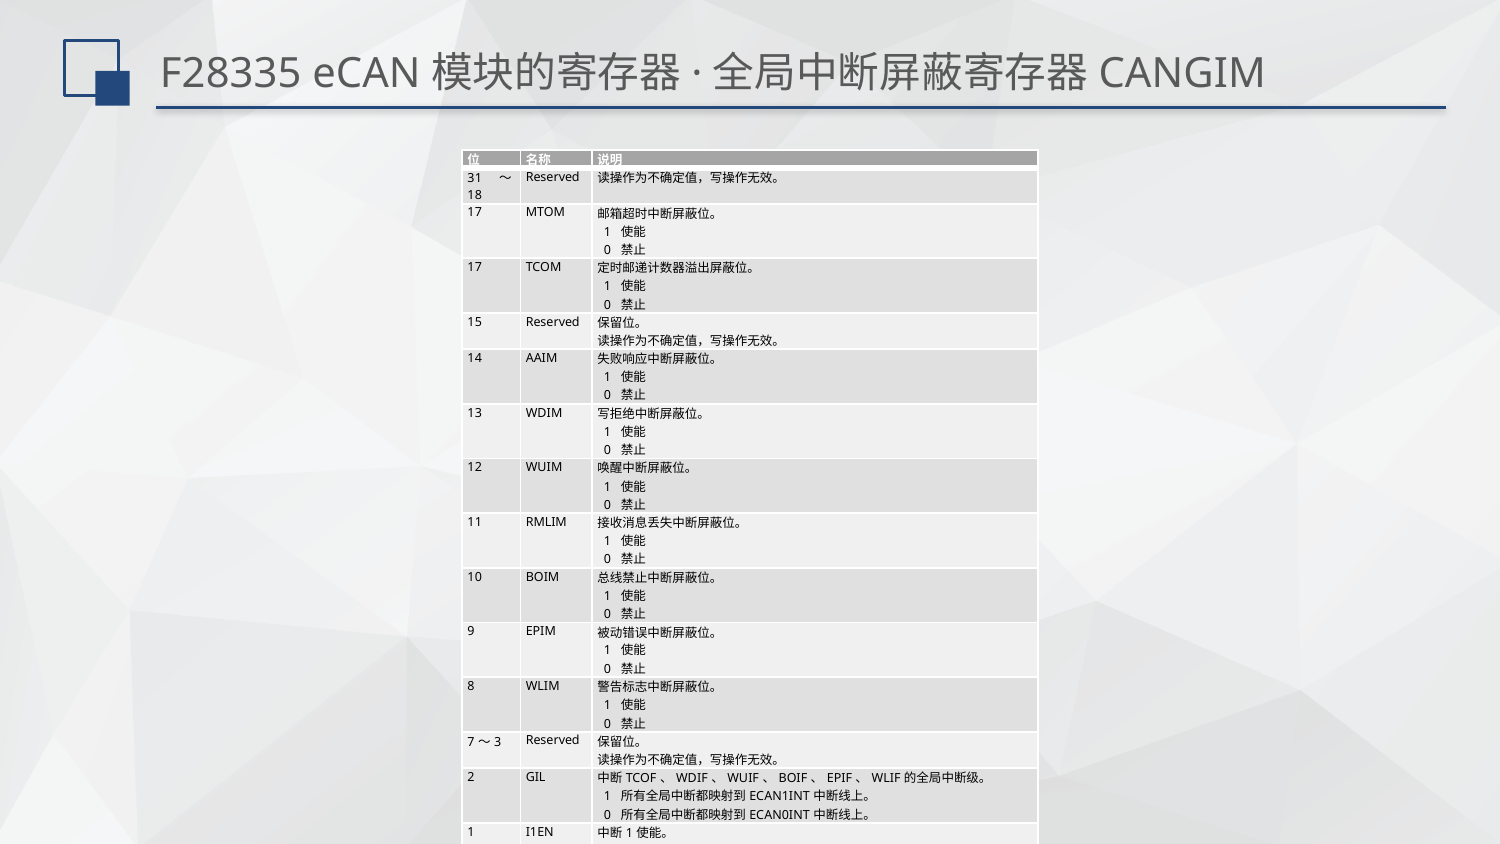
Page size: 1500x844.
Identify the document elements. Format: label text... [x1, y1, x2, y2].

table_cell 14 [463, 350, 520, 403]
table_cell Reserved [521, 314, 591, 348]
table_cell AAIM [521, 350, 591, 403]
table_cell 9 [463, 623, 520, 676]
table_cell 写拒绝中断屏蔽位。 1 使能 0 禁止 [593, 405, 1037, 458]
table_cell 唤醒中断屏蔽位。 1 使能 0 禁止 [593, 459, 1037, 512]
table_cell 1 [463, 824, 520, 844]
picture [0, 0, 1500, 844]
table_cell 12 [463, 459, 520, 512]
table_cell MTOM [521, 205, 591, 257]
table_cell BOIM [521, 569, 591, 622]
table_cell 接收消息丢失中断屏蔽位。 1 使能 0 禁止 [593, 514, 1037, 567]
table_cell 7～3 [463, 733, 520, 767]
table_cell 10 [463, 569, 520, 622]
table_cell Reserved [521, 733, 591, 767]
table_cell 被动错误中断屏蔽位。 1 使能 0 禁止 [593, 623, 1037, 676]
table_header 位 [463, 151, 520, 165]
table_header 名称 [521, 151, 591, 165]
title F28335 eCAN模块的寄存器·全局中断屏蔽寄存器CANGIM [148, 43, 1471, 99]
table_cell RMLIM [521, 514, 591, 567]
table_cell 中断TCOF、WDIF、WUIF、BOIF、EPIF、WLIF的全局中断级。 1 所有全局中断都映射到ECAN1INT中断线上。 0 所有全局中断都映射到ECAN0INT中断线上。 [593, 769, 1037, 822]
table_cell GIL [521, 769, 591, 822]
table_cell WLIM [521, 678, 591, 731]
table_cell 失败响应中断屏蔽位。 1 使能 0 禁止 [593, 350, 1037, 403]
table_cell 2 [463, 769, 520, 822]
table_cell I1EN [521, 824, 591, 844]
table_cell 邮箱超时中断屏蔽位。 1 使能 0 禁止 [593, 205, 1037, 257]
table_cell WUIM [521, 459, 591, 512]
table_cell 读操作为不确定值，写操作无效。 [593, 171, 1037, 203]
table_cell 11 [463, 514, 520, 567]
table_cell Reserved [521, 171, 591, 203]
table_cell 17 [463, 205, 520, 257]
table_cell WDIM [521, 405, 591, 458]
table_cell EPIM [521, 623, 591, 676]
table_cell 保留位。 读操作为不确定值，写操作无效。 [593, 314, 1037, 348]
table_cell 保留位。 读操作为不确定值，写操作无效。 [593, 733, 1037, 767]
table_cell 8 [463, 678, 520, 731]
table_cell 31～18 [463, 171, 520, 203]
table_cell 总线禁止中断屏蔽位。 1 使能 0 禁止 [593, 569, 1037, 622]
table_cell TCOM [521, 259, 591, 312]
table_header 说明 [593, 151, 1037, 165]
table_cell 警告标志中断屏蔽位。 1 使能 0 禁止 [593, 678, 1037, 731]
table_cell 15 [463, 314, 520, 348]
table_cell 17 [463, 259, 520, 312]
table_cell 定时邮递计数器溢出屏蔽位。 1 使能 0 禁止 [593, 259, 1037, 312]
table_cell 中断1使能。 1 如果相应的中断屏蔽位置位，ECAN1INT中断线上的所有中断被使能。 0 ECAN1INT中断线所有中断被禁止。 [593, 824, 1037, 844]
table_cell 13 [463, 405, 520, 458]
